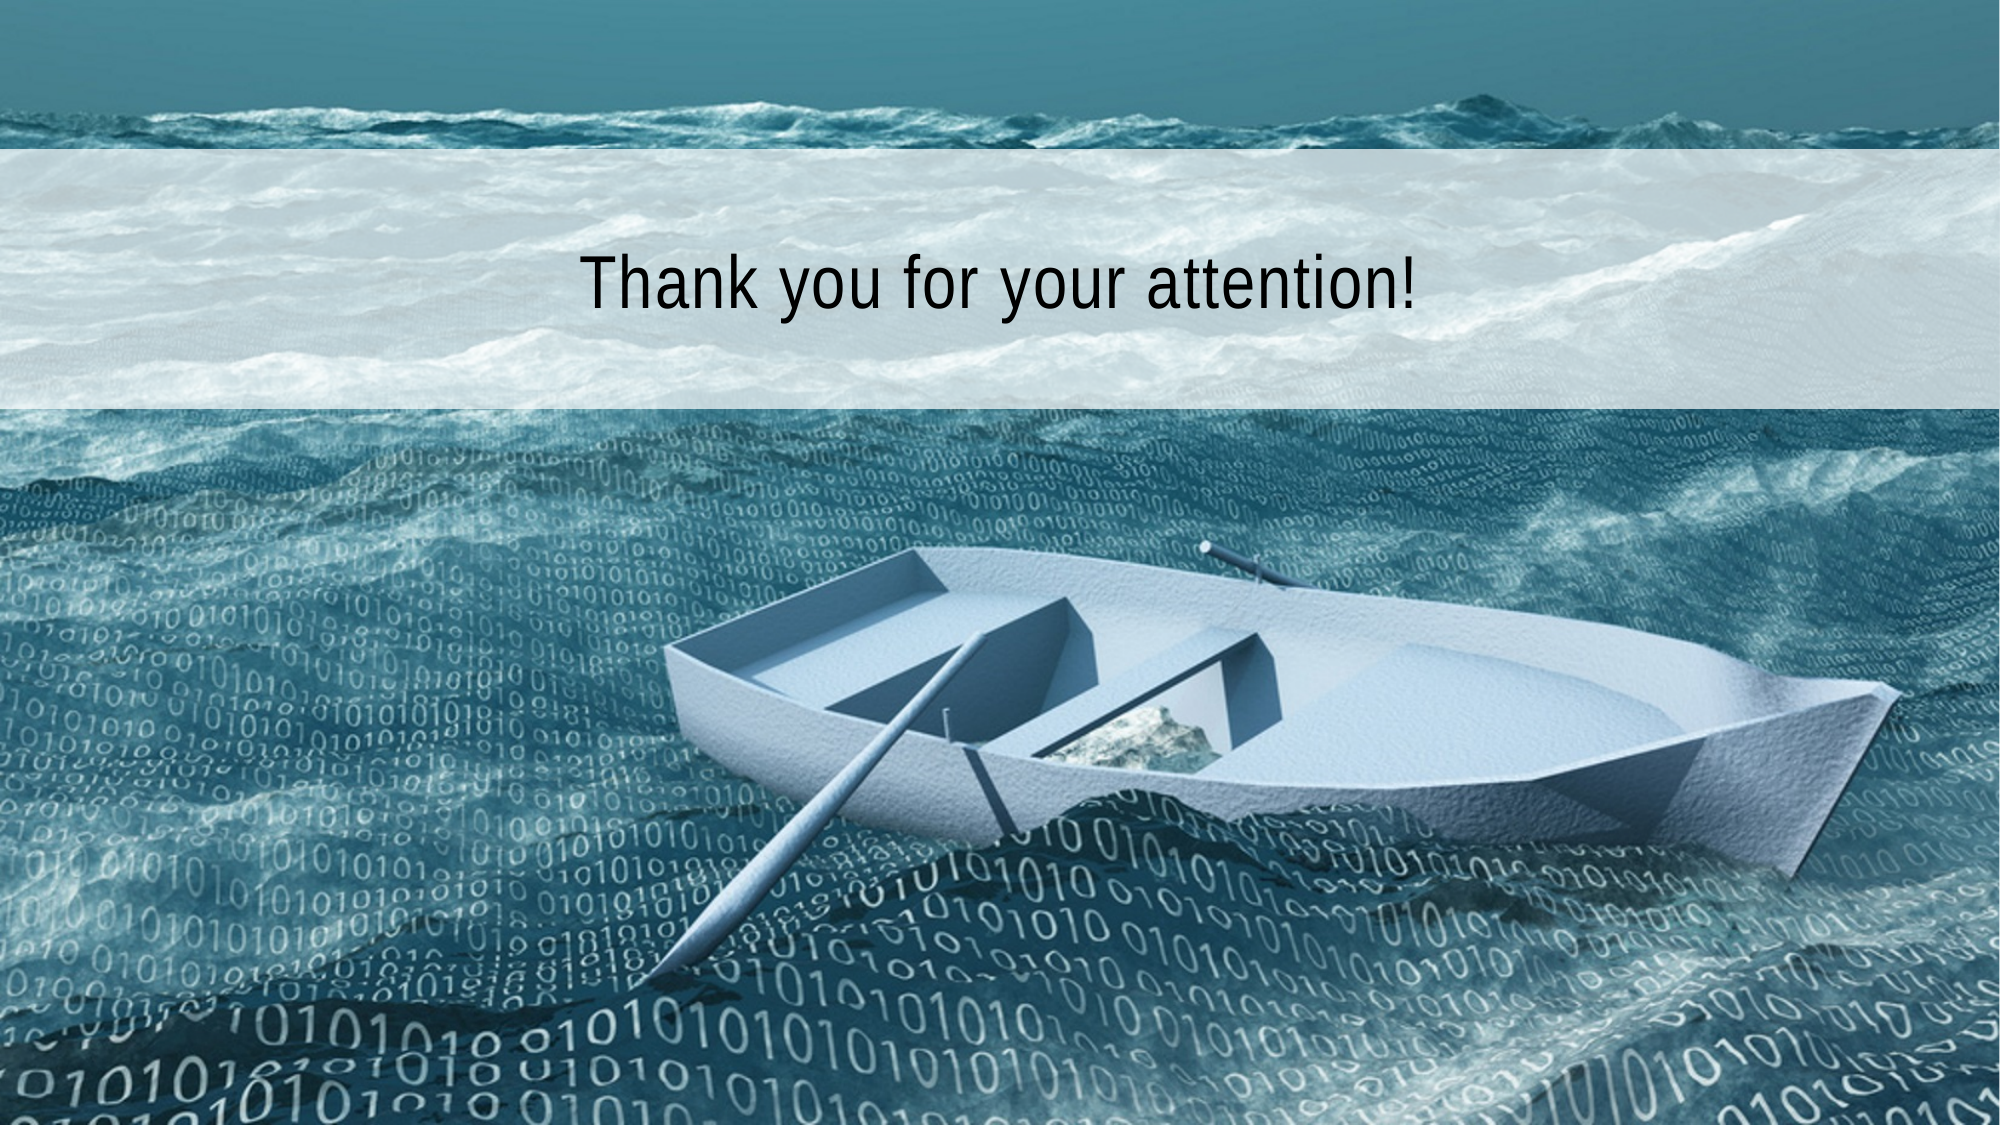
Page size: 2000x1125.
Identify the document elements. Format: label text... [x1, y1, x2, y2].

title Thank you for your attention! [0, 149, 2000, 409]
picture [0, 0, 2000, 149]
picture [0, 409, 2000, 1125]
